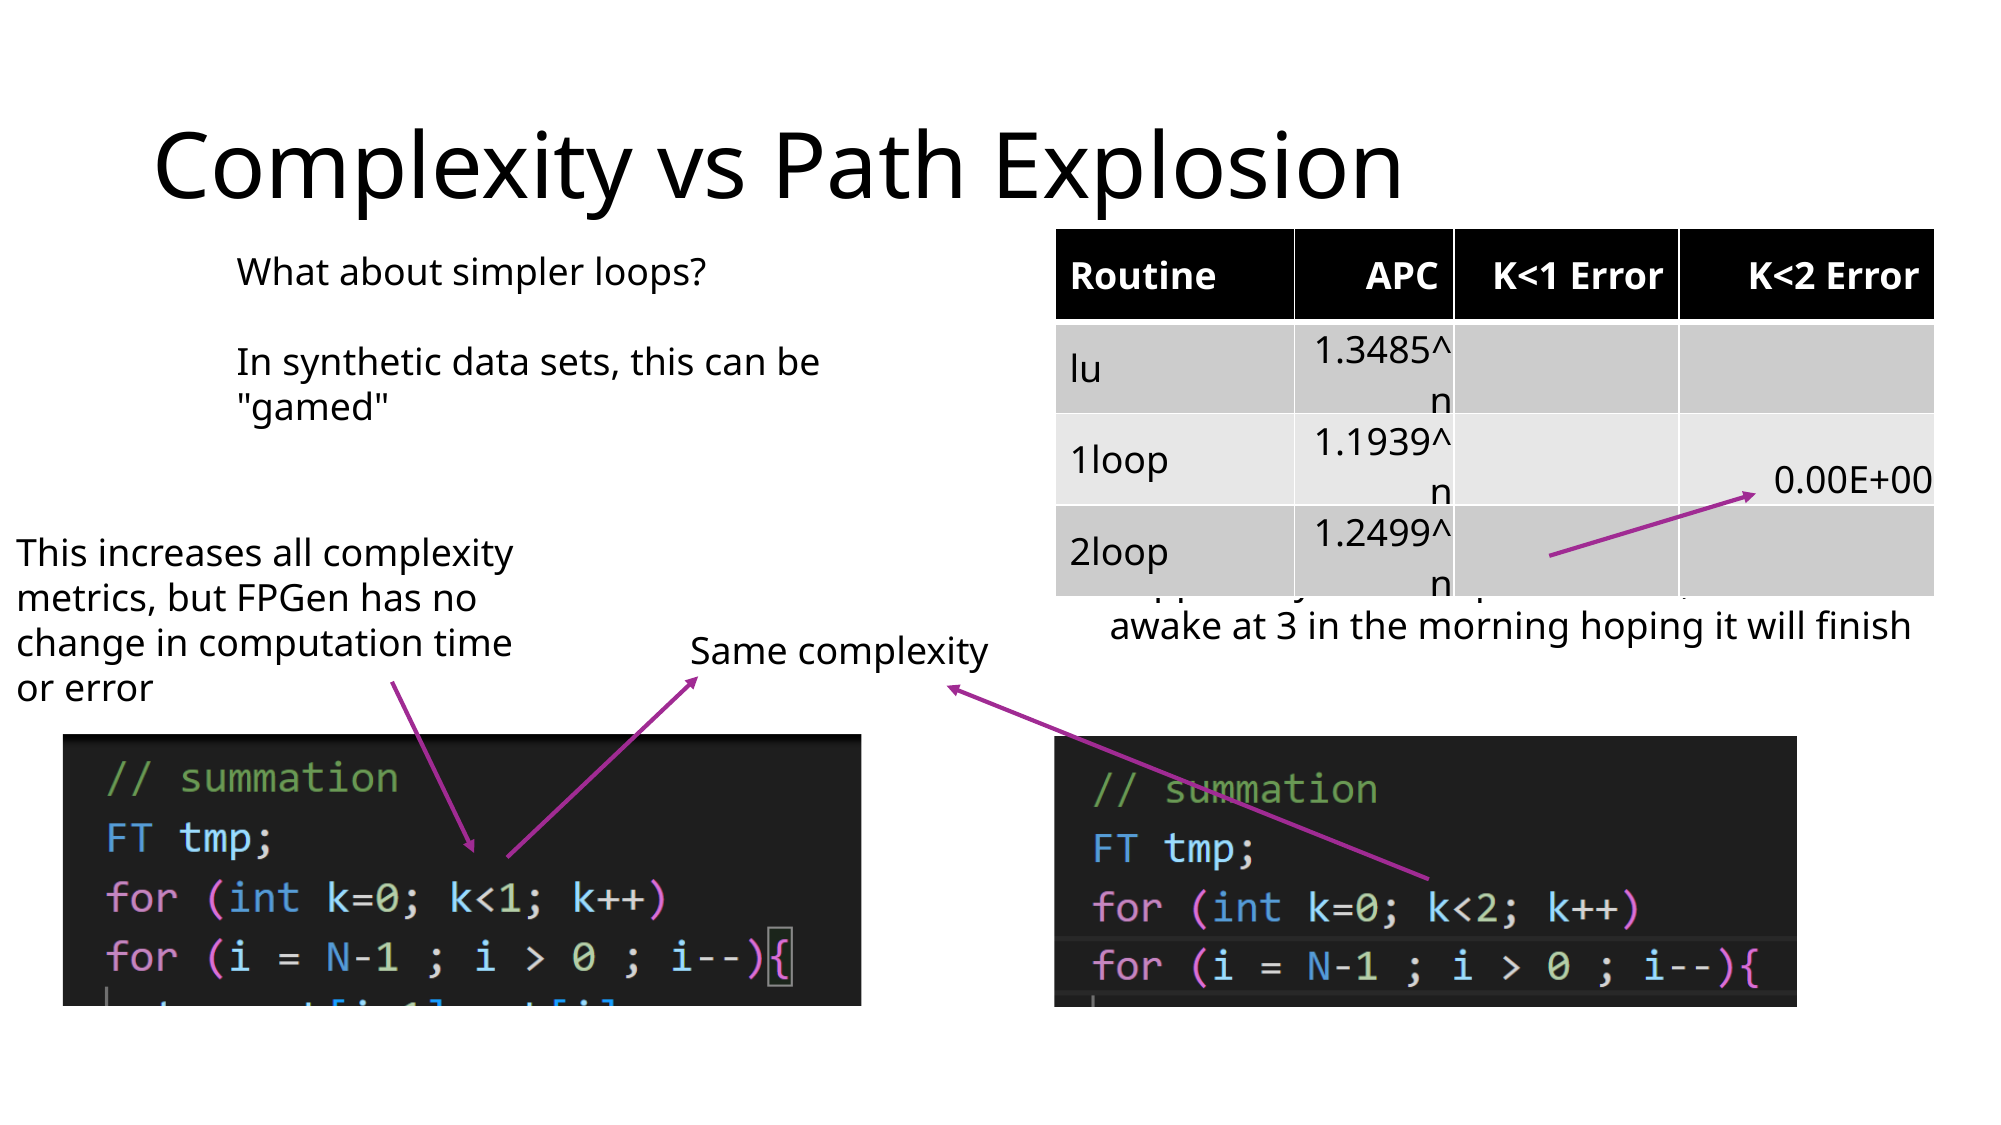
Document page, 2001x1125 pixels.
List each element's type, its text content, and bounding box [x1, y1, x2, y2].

table_cell 1.2499^n [1295, 506, 1453, 596]
table_cell 2loop [1056, 506, 1294, 596]
table_cell 1.1939^n [1295, 414, 1453, 504]
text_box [946, 685, 1430, 880]
text_box This increases all complexity metrics, but FPGen has no change in computation time or error [1, 521, 543, 717]
table_header K<1 Error [1455, 229, 1678, 319]
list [62, 734, 862, 1007]
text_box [1548, 493, 1757, 557]
table_header K<2 Error [1680, 229, 1934, 319]
table_cell lu [1056, 325, 1294, 413]
picture [1053, 735, 1798, 1008]
table_cell 0.00E+00 [1680, 414, 1934, 504]
table_cell [1680, 506, 1934, 596]
table_cell [1455, 506, 1678, 596]
table_header Routine [1056, 229, 1294, 319]
table_cell [1455, 325, 1678, 413]
table_cell [1455, 414, 1678, 504]
table_header APC [1295, 229, 1453, 319]
text_box Supposedly less complex than lu, but I'm awake at 3 in the morning hoping it will finish [1094, 598, 1935, 655]
table_cell 1.3485^n [1295, 325, 1453, 413]
table_cell [1680, 325, 1934, 413]
title Complexity vs Path Explosion [137, 59, 1863, 278]
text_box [391, 681, 475, 854]
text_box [506, 675, 699, 858]
text_box What about simpler loops? In synthetic data sets, this can be "gamed" [221, 240, 861, 436]
table_cell 1loop [1056, 414, 1294, 504]
text_box Same complexity [675, 619, 1048, 680]
